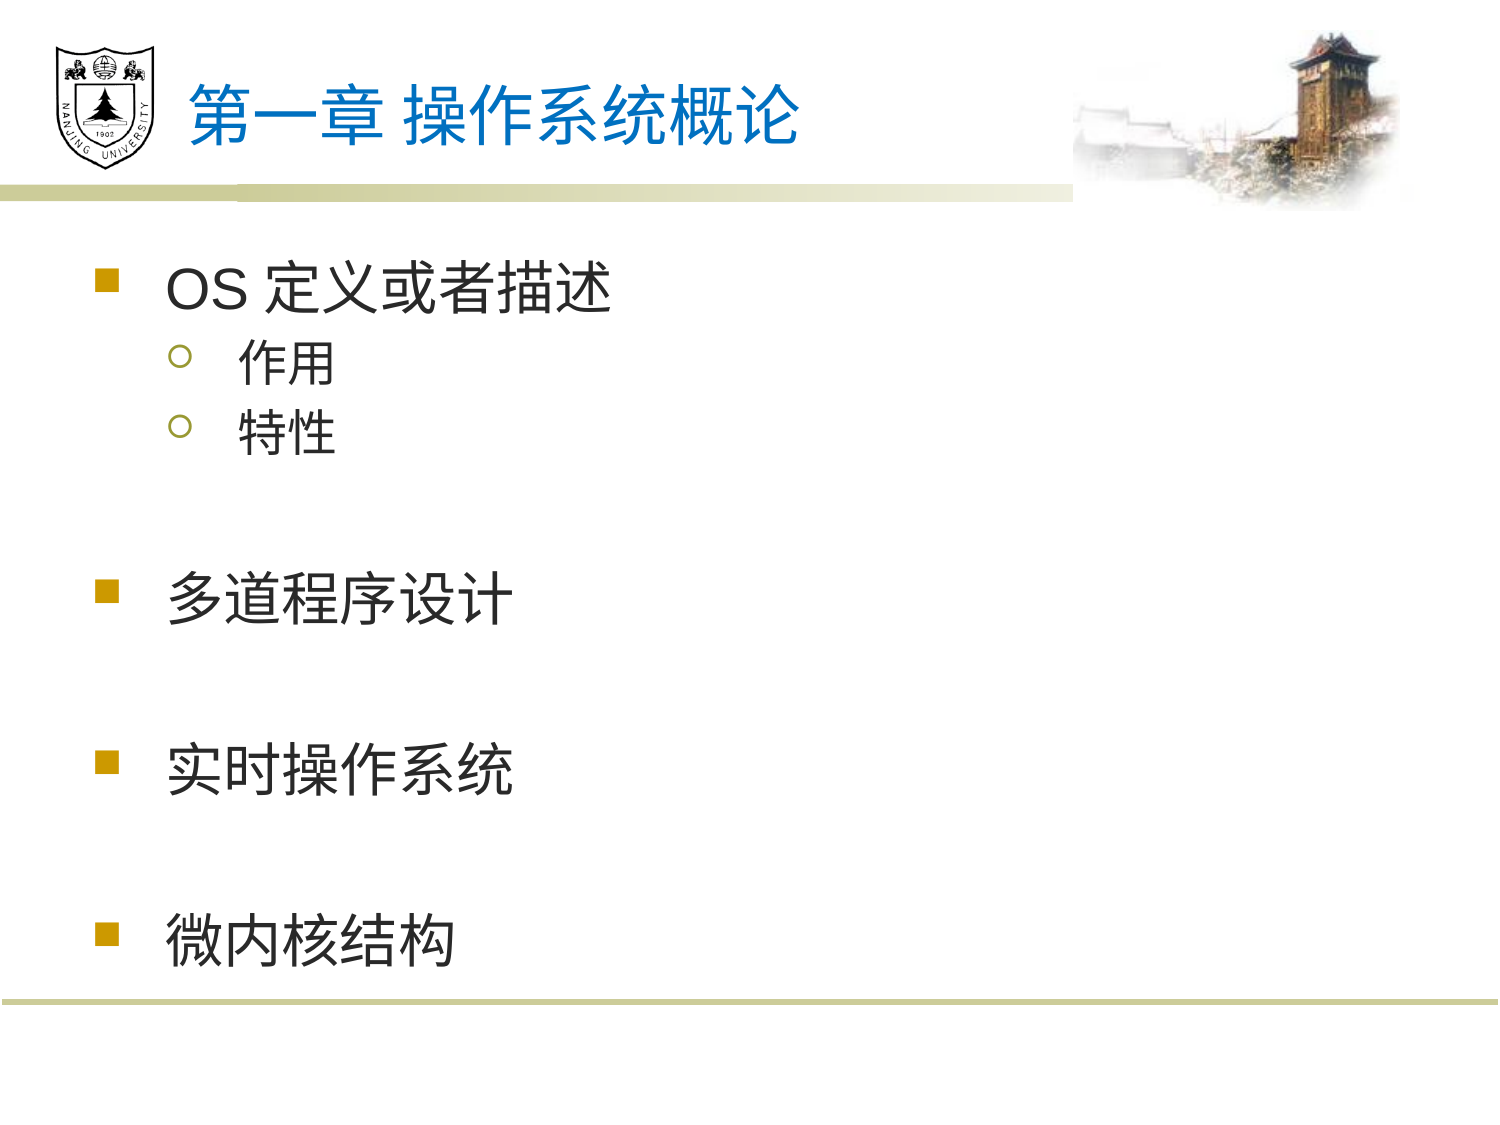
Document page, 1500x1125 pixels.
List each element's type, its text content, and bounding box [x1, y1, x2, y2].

list OS定义或者描述 作用 特性 多道程序设计 实时操作系统 微内核结构 [76, 243, 1413, 965]
title 第一章 操作系统概论 [171, 66, 1093, 161]
picture [1073, 30, 1400, 211]
picture [50, 42, 160, 173]
picture [2, 999, 1498, 1005]
